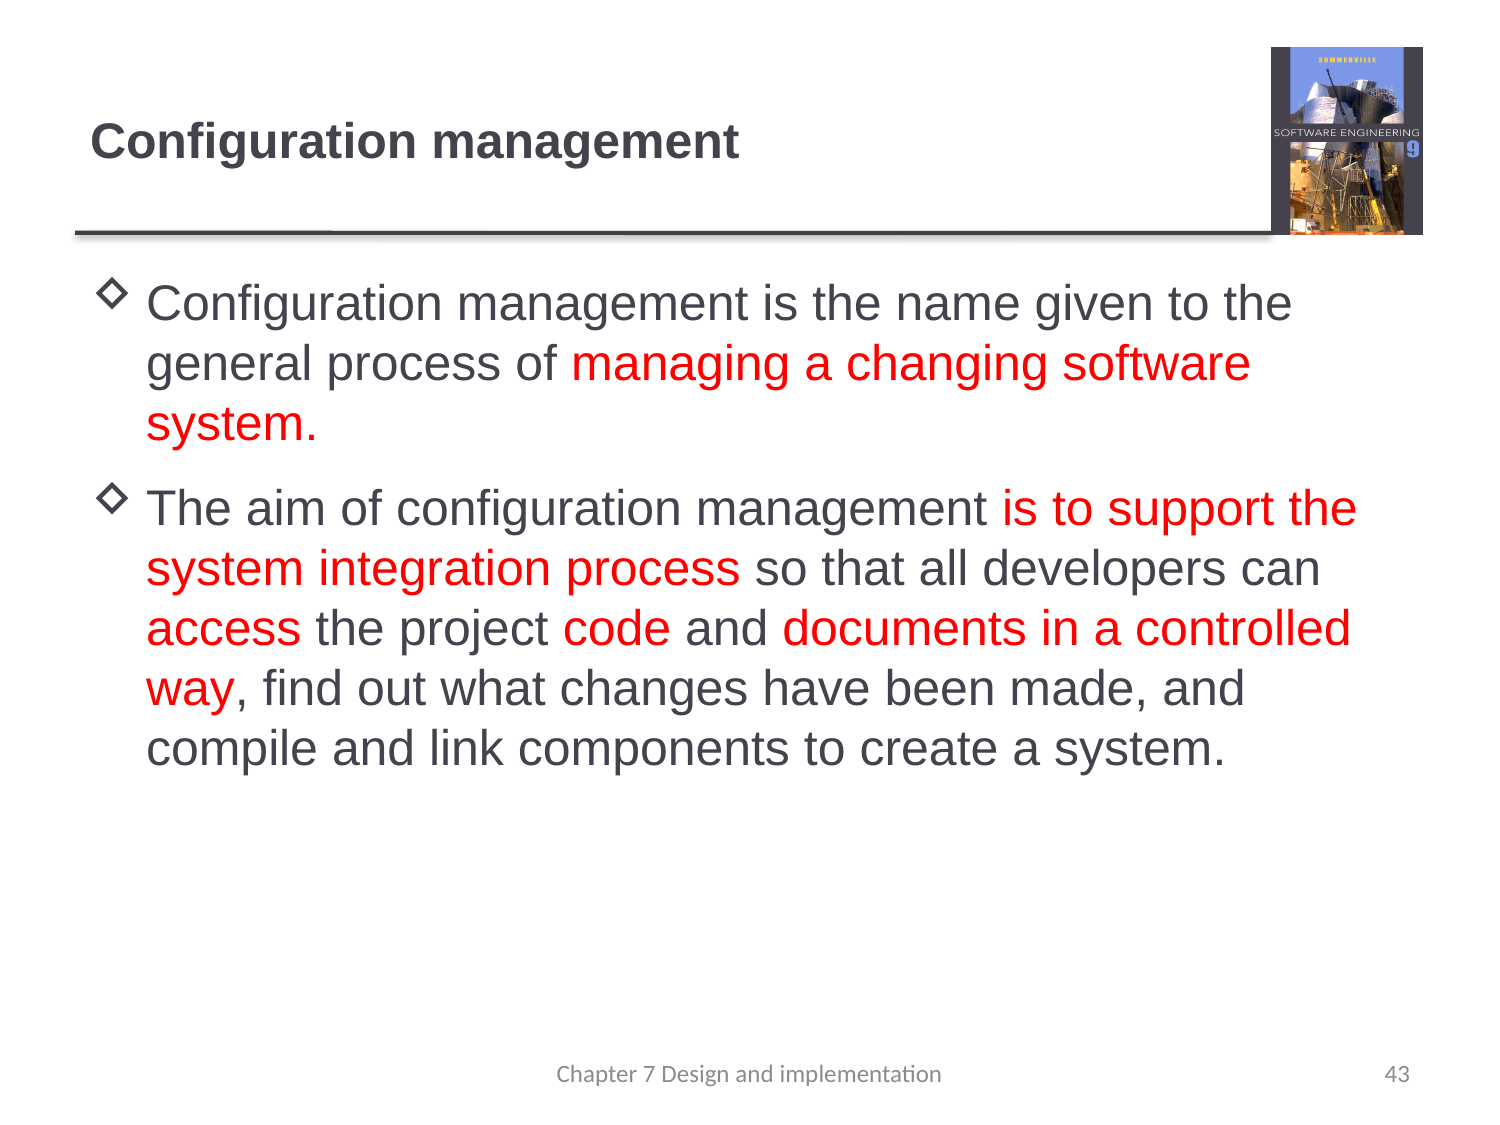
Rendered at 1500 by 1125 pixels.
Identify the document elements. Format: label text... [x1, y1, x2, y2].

title Configuration management [74, 44, 1272, 233]
slide_number 43 [1074, 1042, 1425, 1103]
list Configuration management is the name given to the general process of managing a changing software system. The aim of configuration management is to support the system integration process so that all developers can access the project code and documents in a controlled way, find out what changes have been made, and compile and link components to create a system. [75, 262, 1425, 1005]
picture [1272, 47, 1423, 235]
footer Chapter 7 Design and implementation [512, 1042, 988, 1103]
